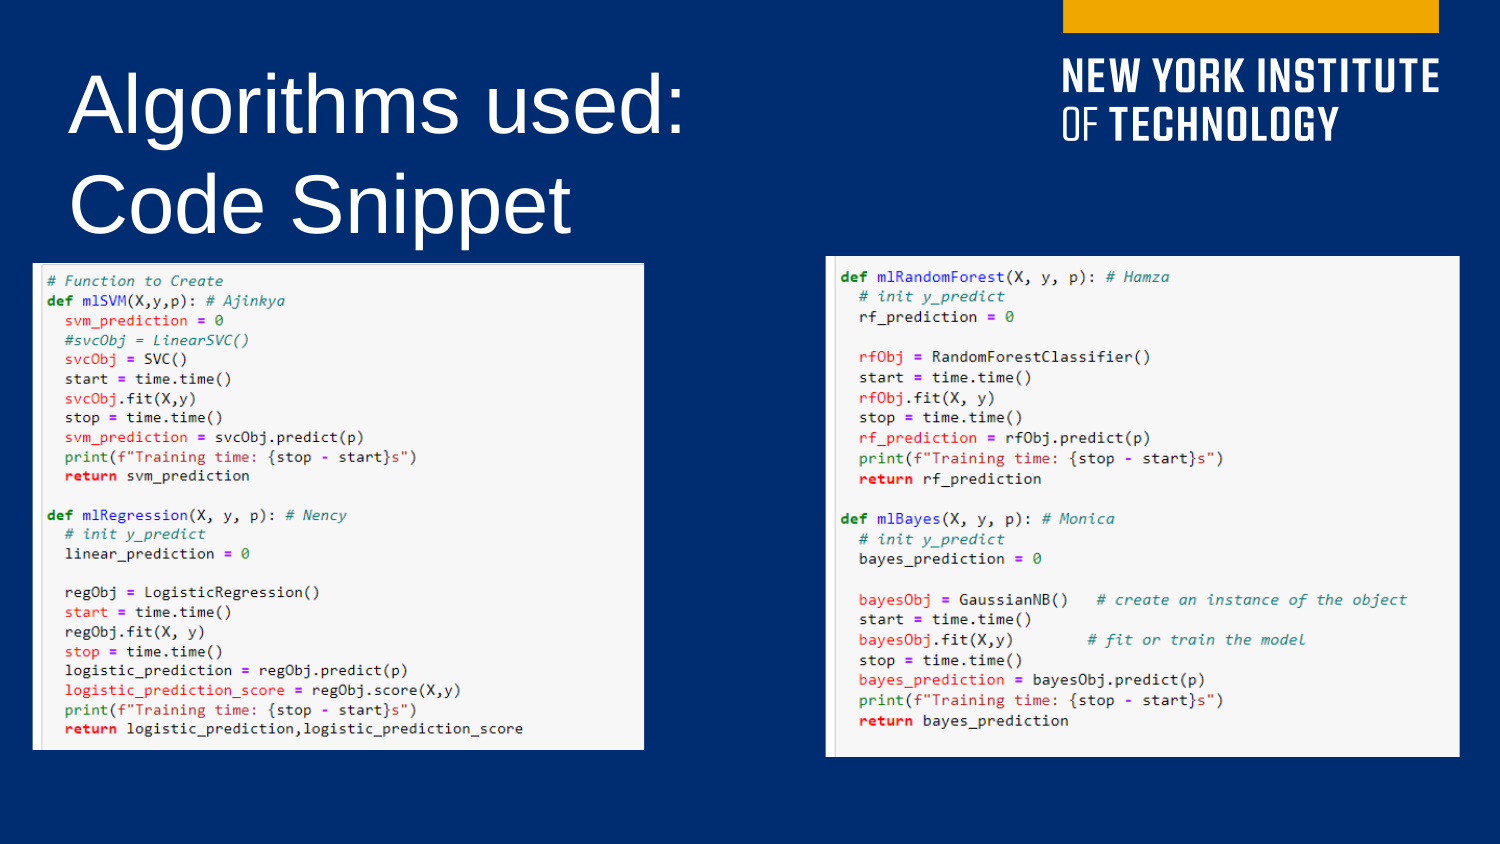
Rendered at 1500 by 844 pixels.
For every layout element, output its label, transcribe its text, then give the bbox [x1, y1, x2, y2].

picture [1063, 0, 1439, 141]
picture [32, 263, 645, 750]
text_box Algorithms used: Code Snippet [53, 42, 894, 159]
picture [825, 255, 1460, 757]
